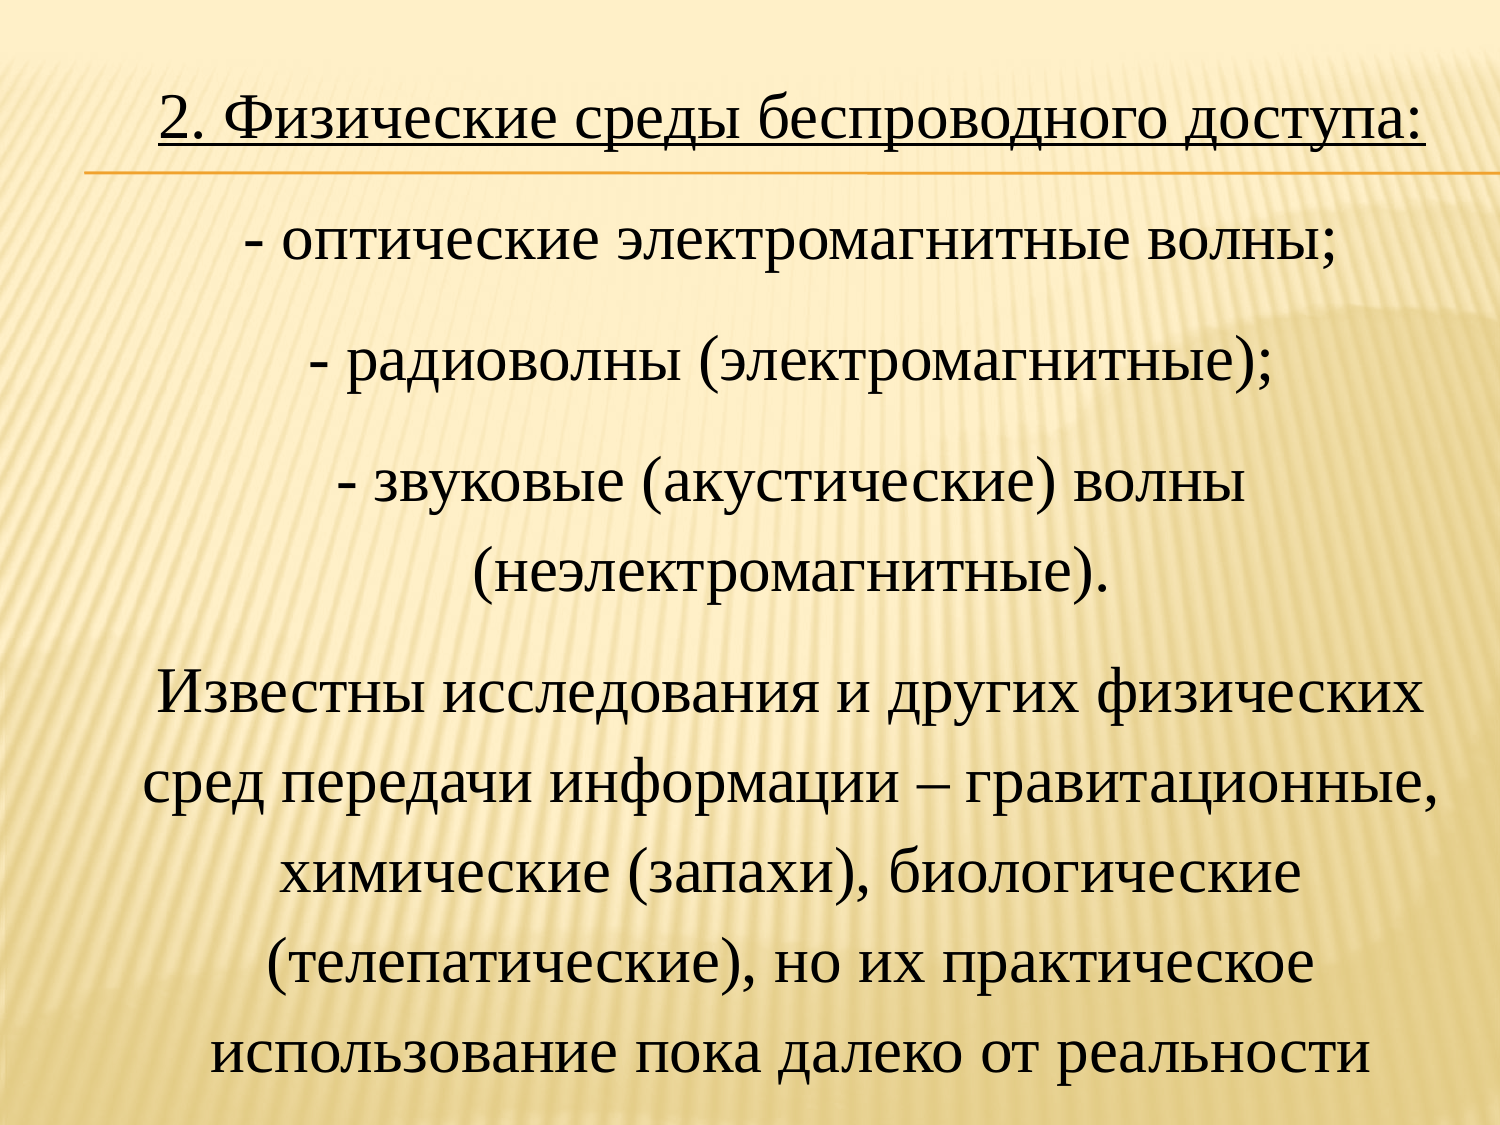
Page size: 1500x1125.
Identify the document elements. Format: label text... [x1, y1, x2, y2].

list 2. Физические среды беспроводного доступа: - оптические электромагнитные волны; - радиоволны (электромагнитные); - звуковые (акустические) волны (неэлектромагнитные). Известны исследования и других физических сред передачи информации – гравитационные, химические (запахи), биологические (телепатические), но их практическое использование пока далеко от реальности [53, 54, 1479, 1106]
